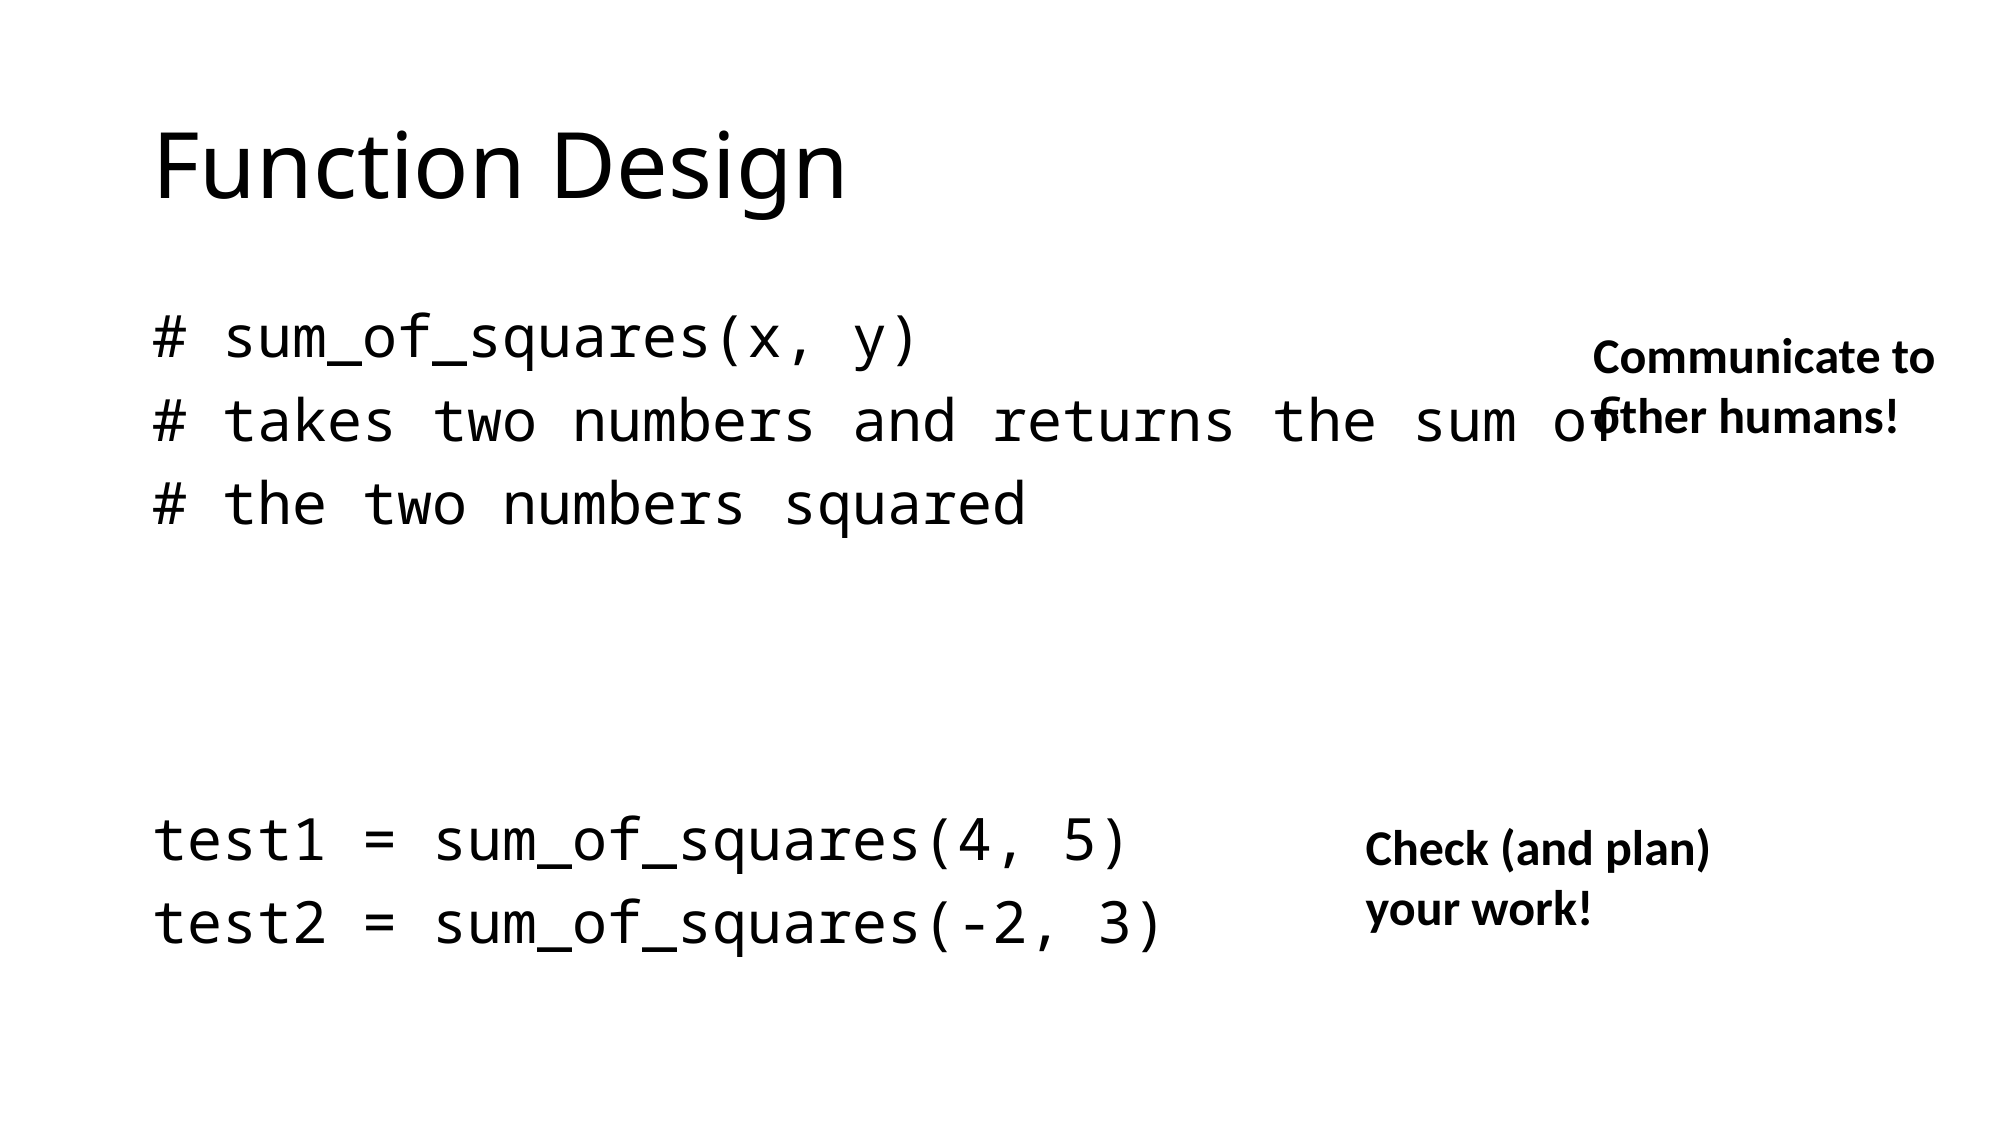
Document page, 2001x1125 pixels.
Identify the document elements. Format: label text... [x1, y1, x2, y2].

title Function Design [137, 59, 1863, 278]
text_box Check (and plan) your work! [1350, 807, 1773, 943]
list # sum_of_squares(x, y) # takes two numbers and returns the sum of # the two numbers squared test1 = sum_of_squares(4, 5) test2 = sum_of_squares(-2, 3) [137, 299, 1863, 1014]
text_box Communicate to other humans! [1578, 316, 2000, 451]
